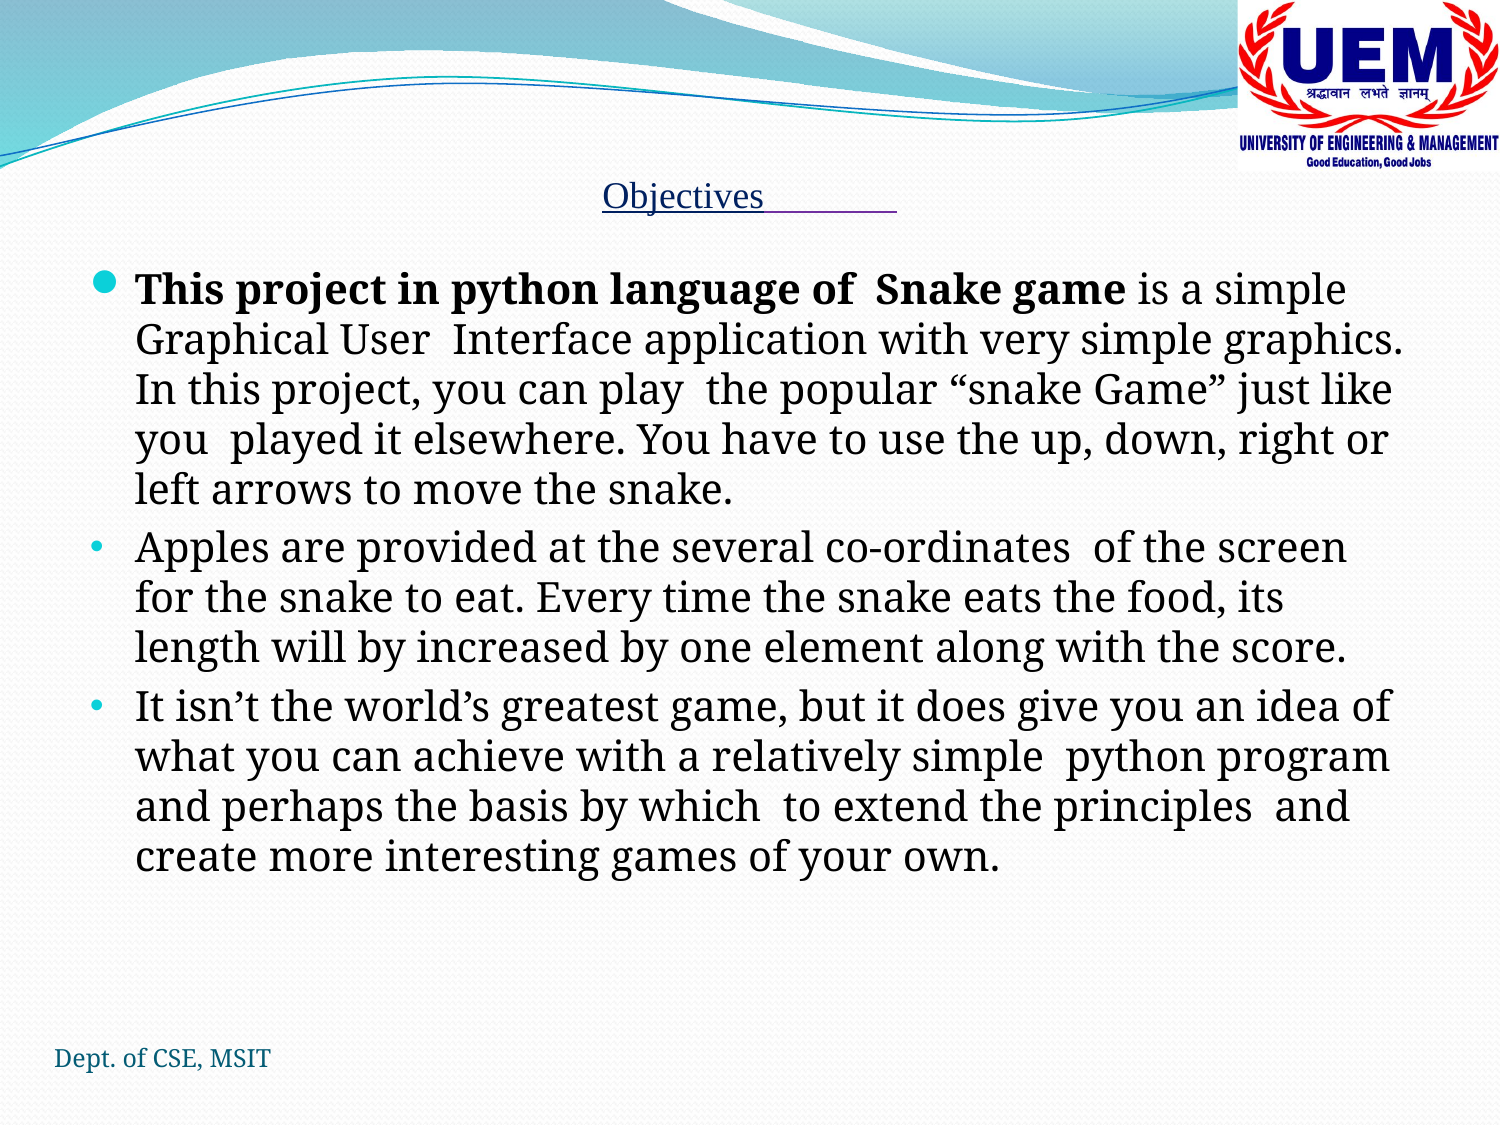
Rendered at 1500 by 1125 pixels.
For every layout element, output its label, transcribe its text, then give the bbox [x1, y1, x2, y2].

text_box Dept. of CSE, MSIT [39, 1035, 287, 1081]
picture [1237, 0, 1500, 172]
list This project in python language of Snake game is a simple Graphical User Interface application with very simple graphics. In this project, you can play the popular “snake Game” just like you played it elsewhere. You have to use the up, down, right or left arrows to move the snake. Apples are provided at the several co-ordinates of the screen for the snake to eat. Every time the snake eats the food, its length will by increased by one element along with the score. It isn’t the world’s greatest game, but it does give you an idea of what you can achieve with a relatively simple python program and perhaps the basis by which to extend the principles and create more interesting games of your own. [75, 254, 1425, 1038]
title Objectives [75, 115, 1425, 217]
